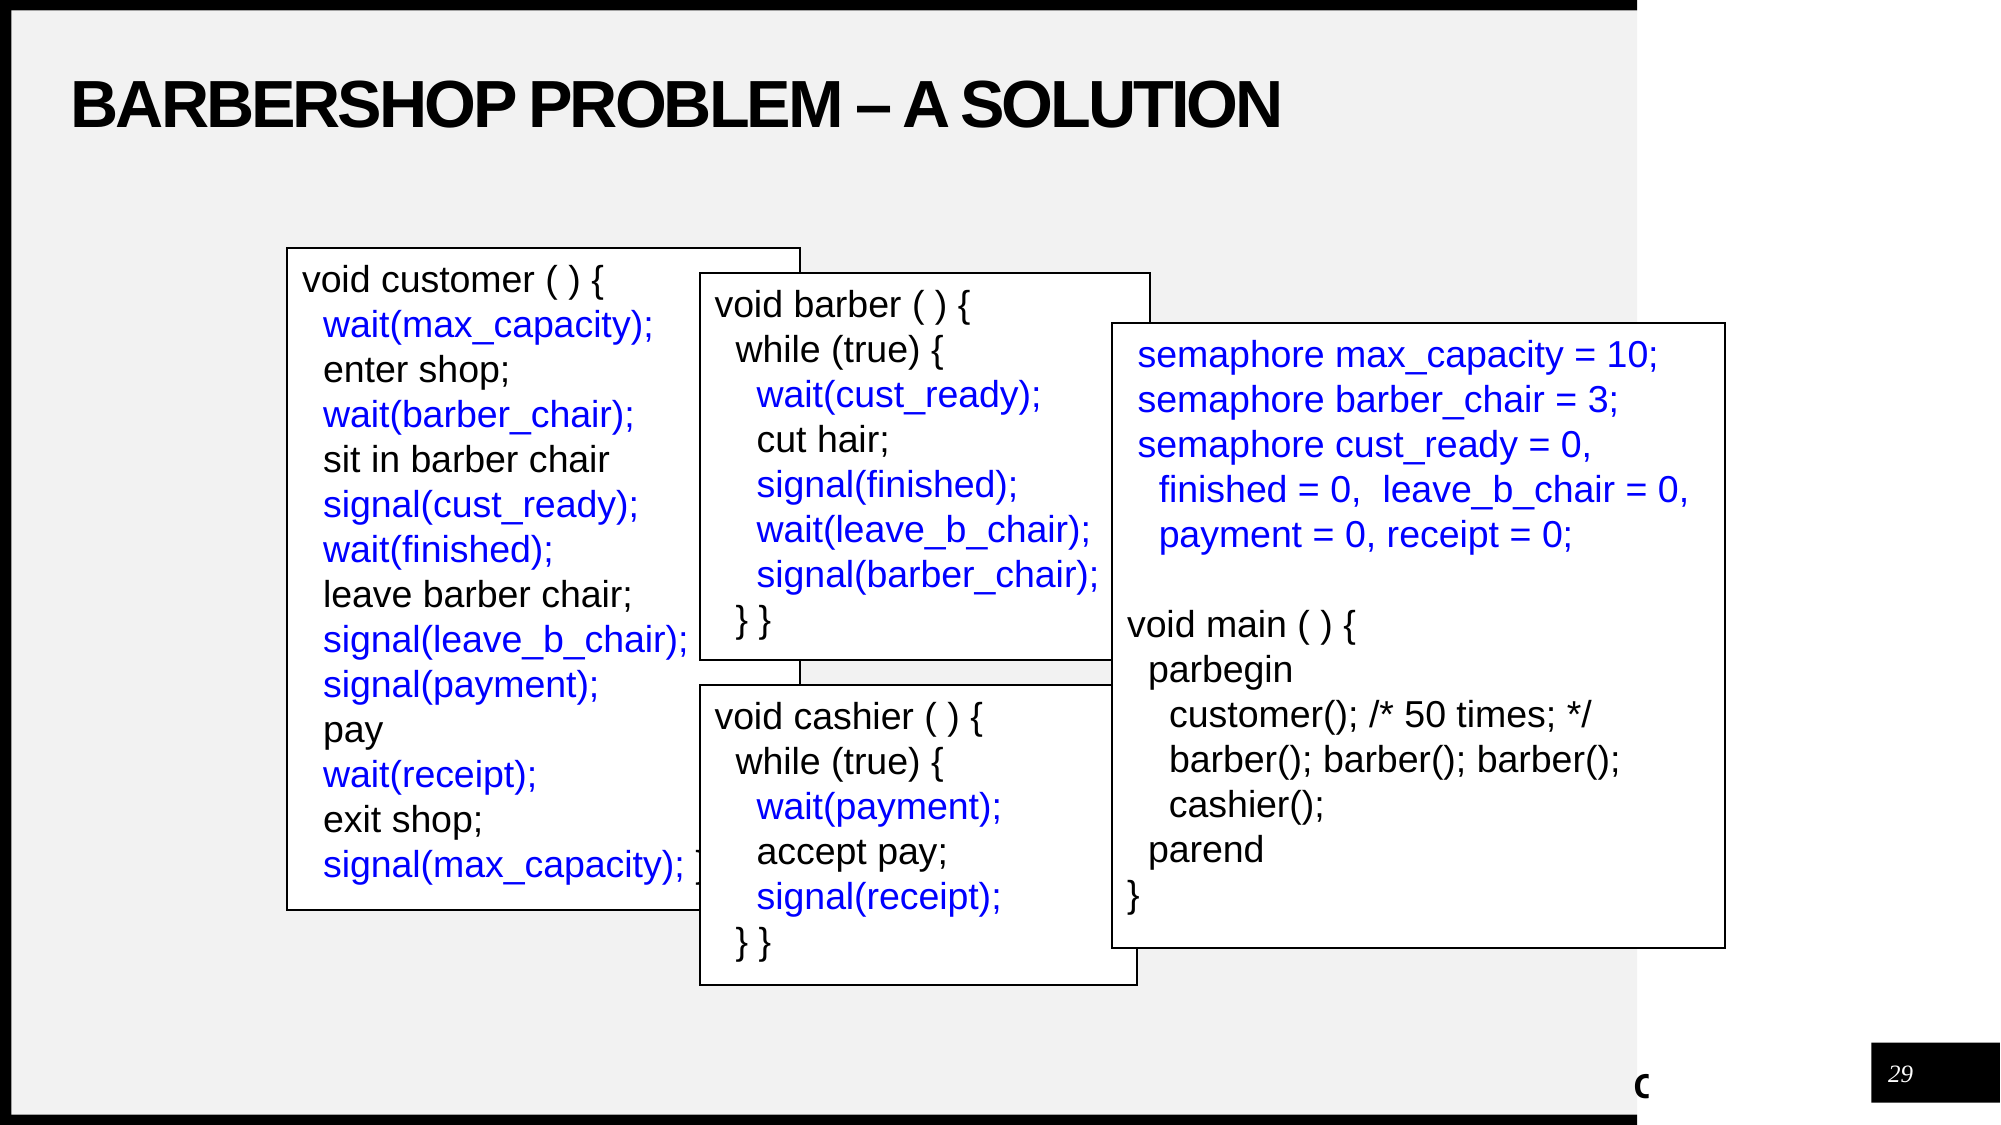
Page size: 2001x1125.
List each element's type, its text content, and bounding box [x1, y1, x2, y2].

title Barbershop problem – a solution [70, 70, 1580, 142]
text_box void cashier ( ) { while (true) { wait(payment); accept pay; signal(receipt); } } [699, 685, 1138, 986]
slide_number 29 [1877, 1050, 1924, 1096]
text_box semaphore max_capacity = 10; semaphore barber_chair = 3; semaphore cust_ready = 0, finished = 0, leave_b_chair = 0, payment = 0, receipt = 0; void main ( ) { parbegin customer(); /* 50 times; */ barber(); barber(); barber(); cashier(); parend } [1112, 322, 1725, 948]
text_box void barber ( ) { while (true) { wait(cust_ready); cut hair; signal(finished); wait(leave_b_chair); signal(barber_chair); } } [699, 272, 1150, 661]
text_box void customer ( ) { wait(max_capacity); enter shop; wait(barber_chair); sit in barber chair signal(cust_ready); wait(finished); leave barber chair; signal(leave_b_chair); signal(payment); pay wait(receipt); exit shop; signal(max_capacity); } [287, 247, 800, 911]
